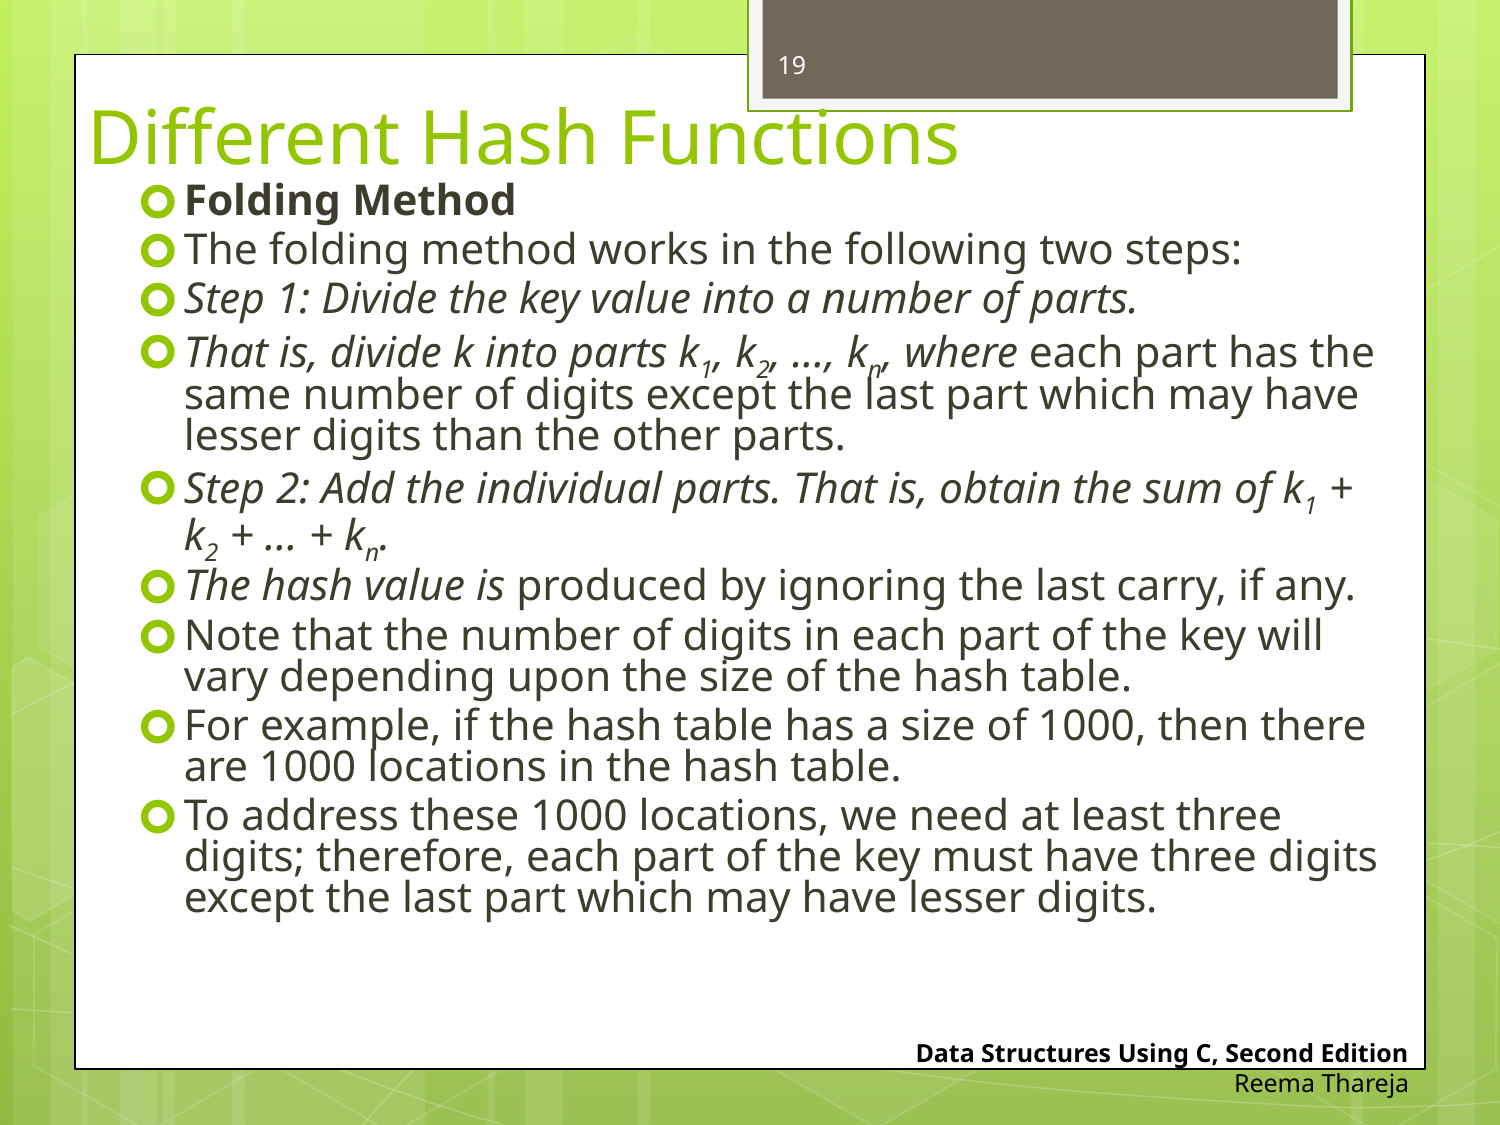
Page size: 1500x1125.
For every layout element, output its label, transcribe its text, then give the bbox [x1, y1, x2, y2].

list Folding Method The folding method works in the following two steps: Step 1: Divide the key value into a number of parts. That is, divide k into parts k1, k2, ..., kn, where each part has the same number of digits except the last part which may have lesser digits than the other parts. Step 2: Add the individual parts. That is, obtain the sum of k1 + k2 + ... + kn. The hash value is produced by ignoring the last carry, if any. Note that the number of digits in each part of the key will vary depending upon the size of the hash table. For example, if the hash table has a size of 1000, then there are 1000 locations in the hash table. To address these 1000 locations, we need at least three digits; therefore, each part of the key must have three digits except the last part which may have lesser digits. [112, 174, 1400, 988]
footer Data Structures Using C, Second Edition Reema Thareja [849, 1037, 1425, 1098]
title Different Hash Functions [72, 75, 1225, 188]
slide_number 19 [762, 36, 982, 97]
